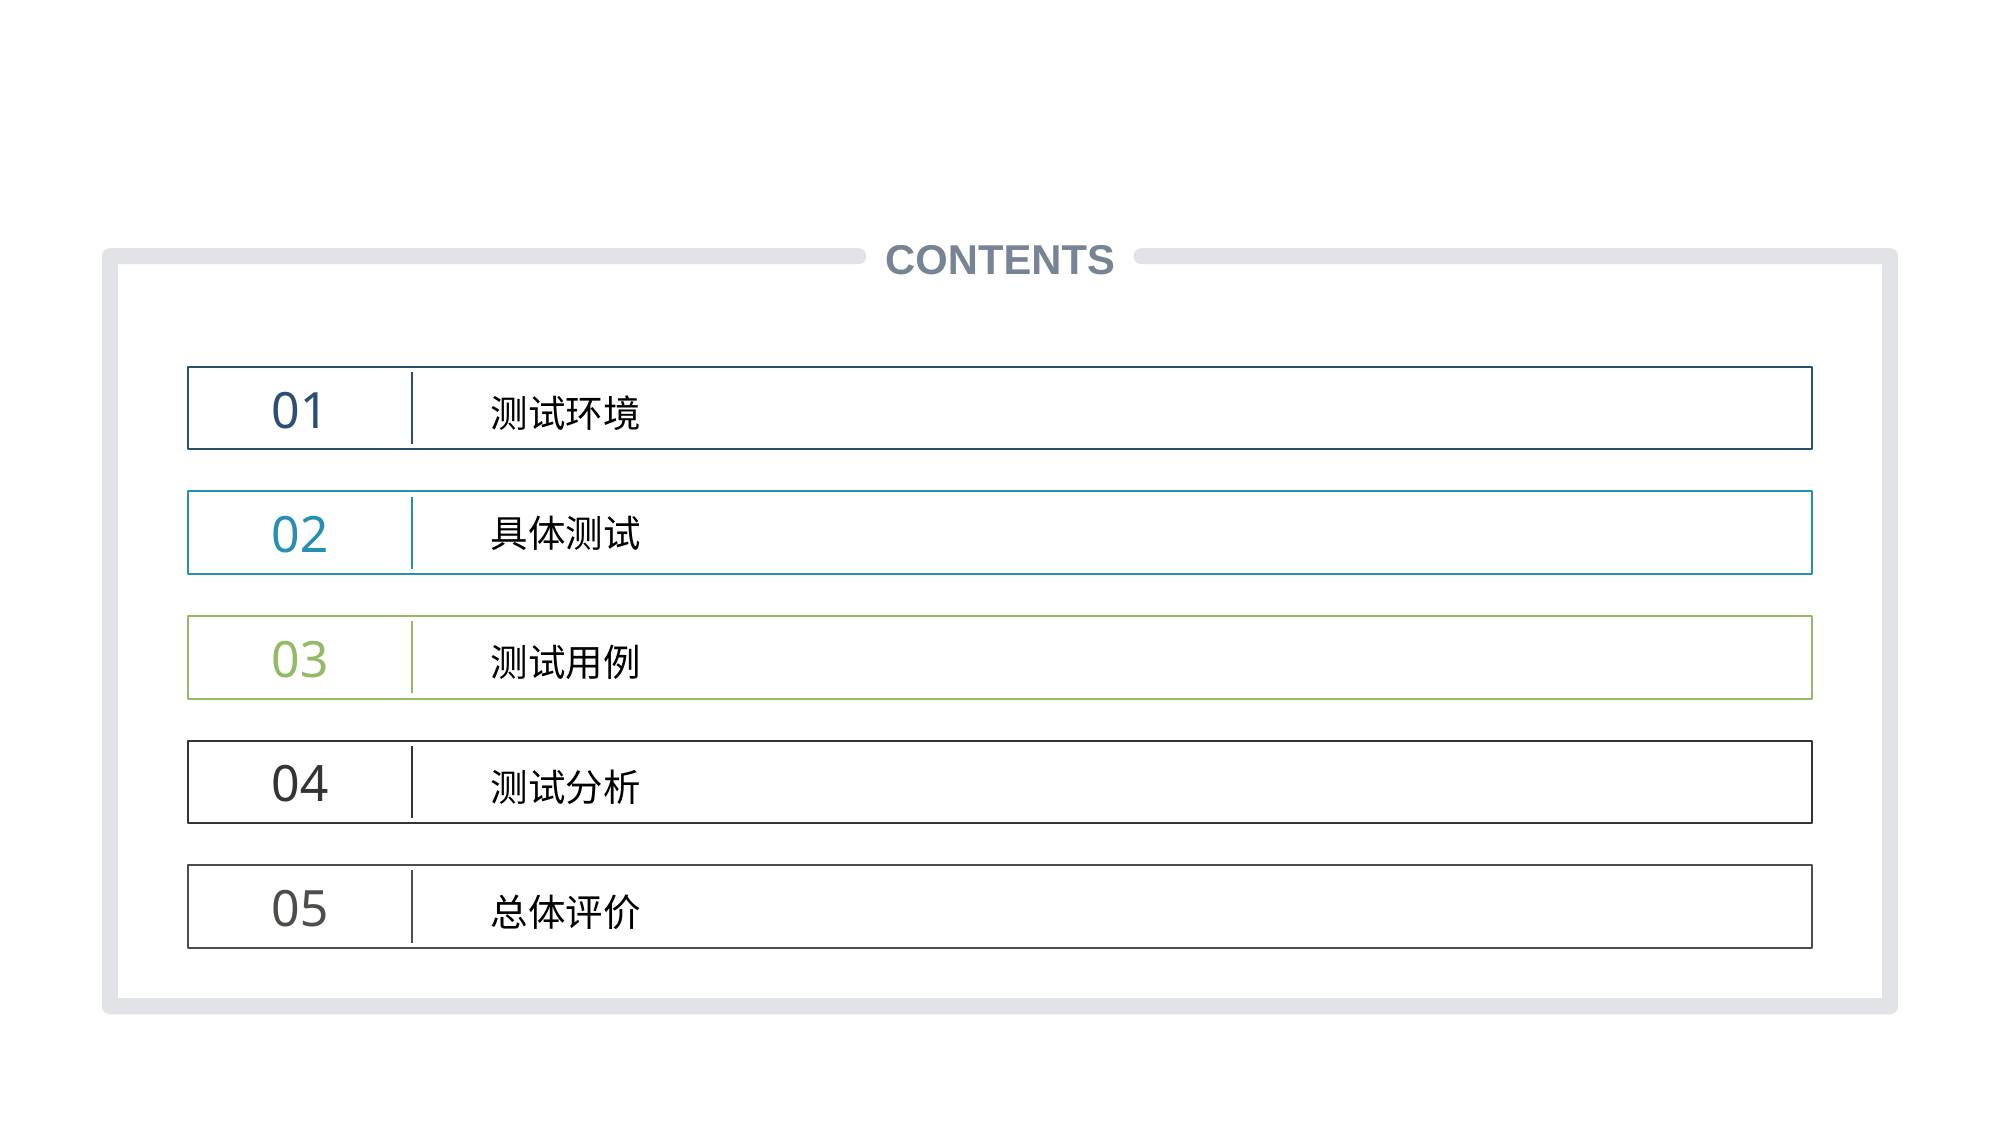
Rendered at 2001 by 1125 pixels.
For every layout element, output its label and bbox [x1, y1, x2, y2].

text_box [109, 207, 1891, 1007]
